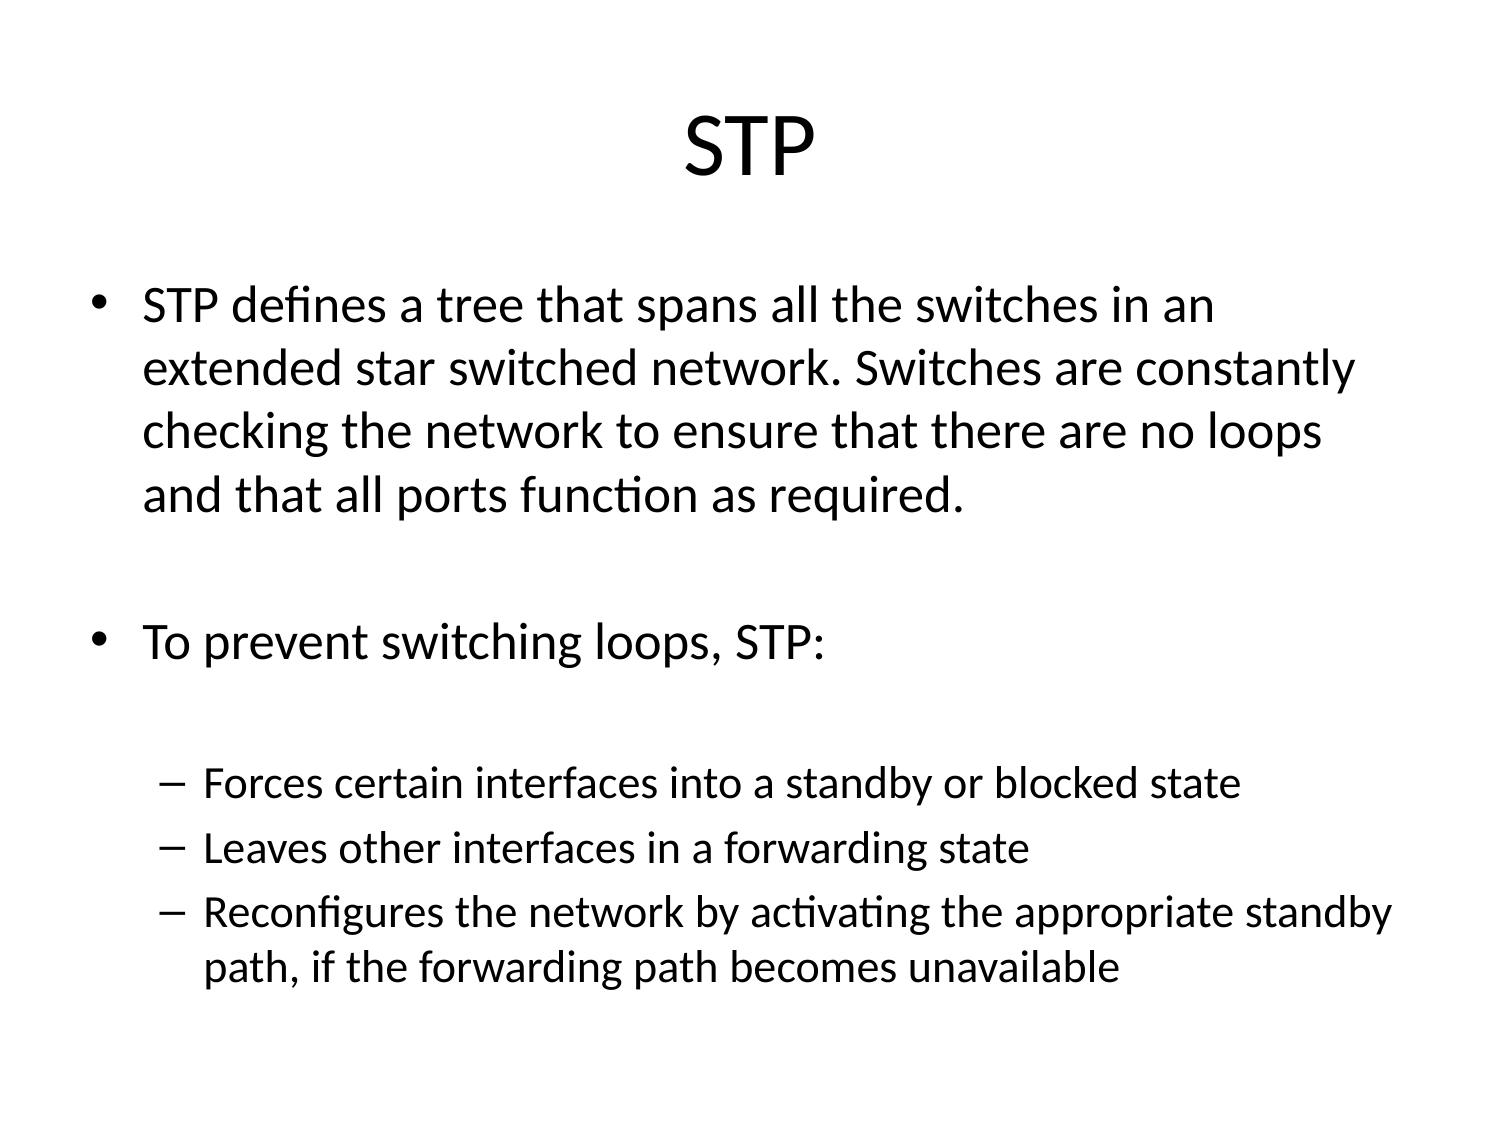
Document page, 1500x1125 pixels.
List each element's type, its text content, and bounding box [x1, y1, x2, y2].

title STP [75, 45, 1425, 233]
list STP defines a tree that spans all the switches in an extended star switched network. Switches are constantly checking the network to ensure that there are no loops and that all ports function as required. To prevent switching loops, STP: Forces certain interfaces into a standby or blocked state Leaves other interfaces in a forwarding state Reconfigures the network by activating the appropriate standby path, if the forwarding path becomes unavailable [75, 262, 1425, 1005]
